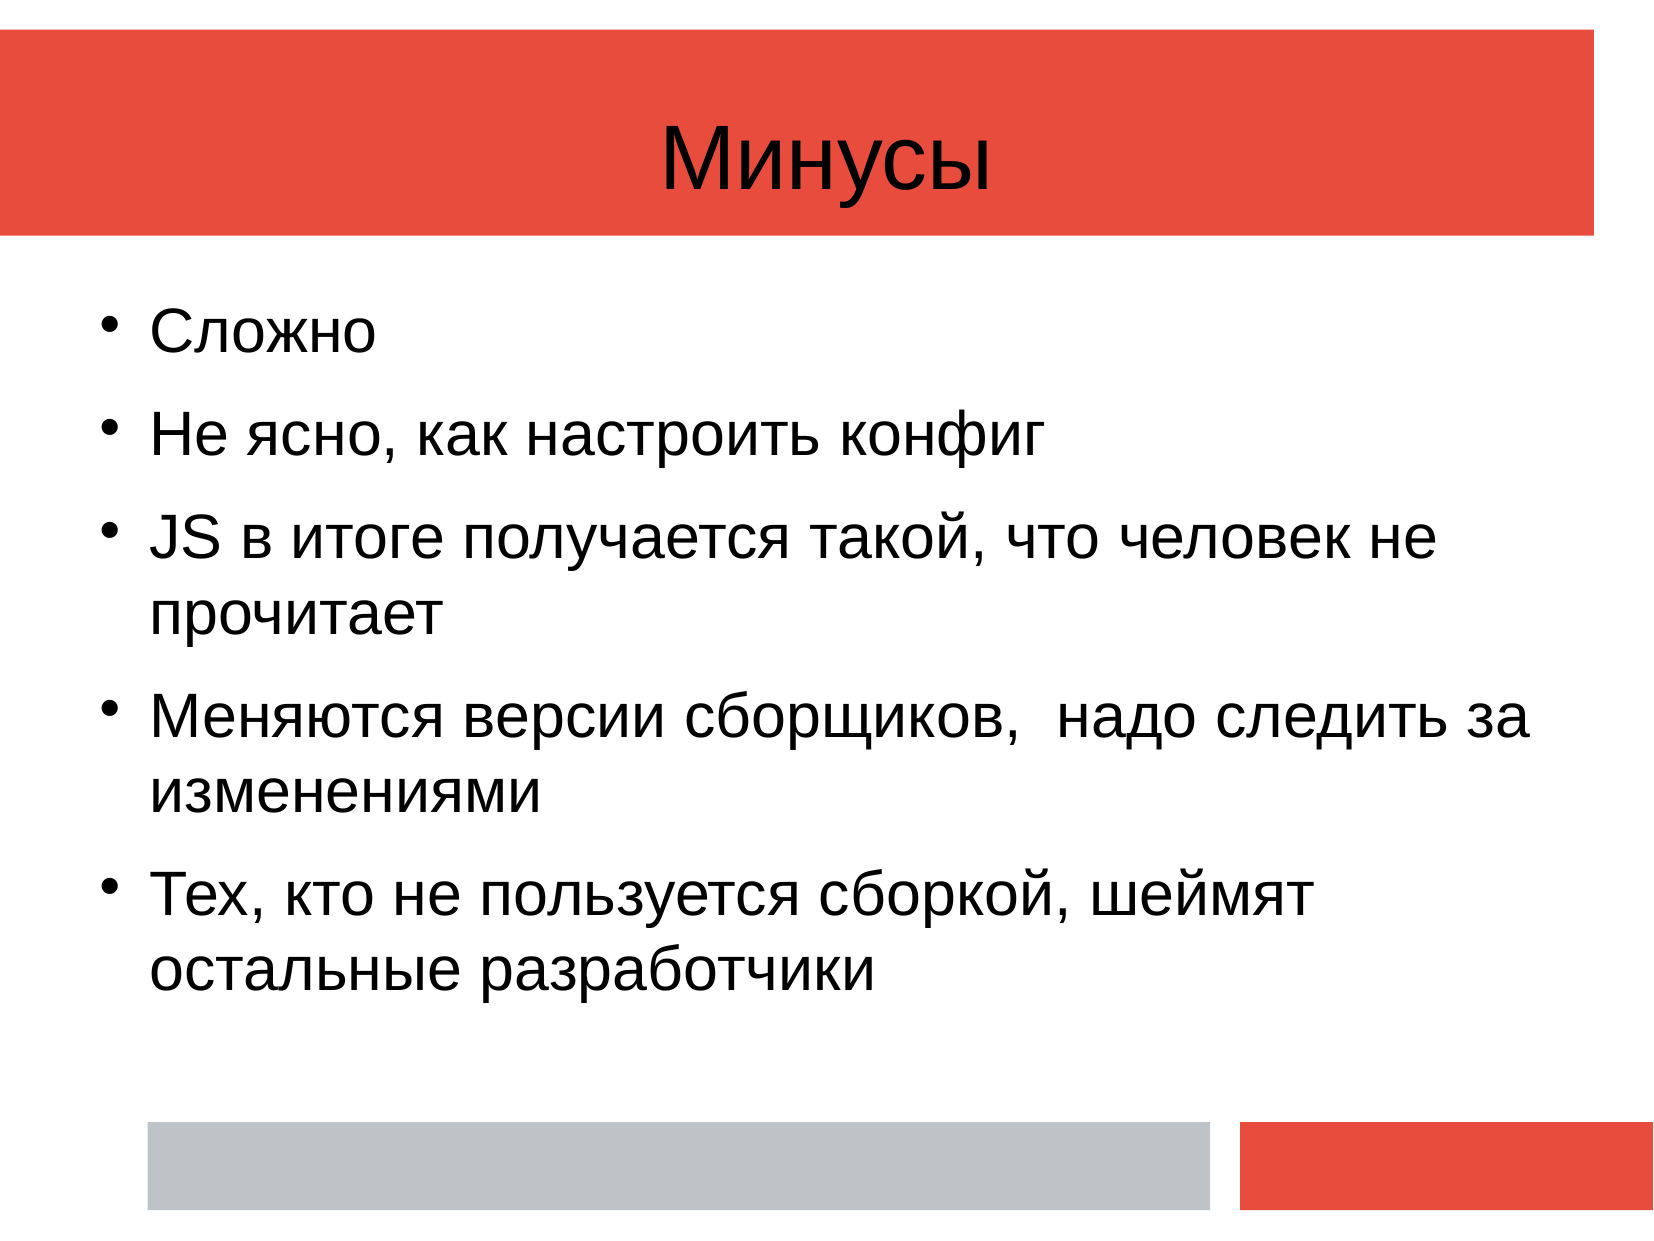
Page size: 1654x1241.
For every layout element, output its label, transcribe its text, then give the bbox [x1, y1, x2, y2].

text_box Сложно Не ясно, как настроить конфиг JS в итоге получается такой, что человек не прочитает Меняются версии сборщиков, надо следить за изменениями Тех, кто не пользуется сборкой, шеймят остальные разработчики [82, 290, 1571, 1010]
text_box Минусы [82, 97, 1571, 208]
